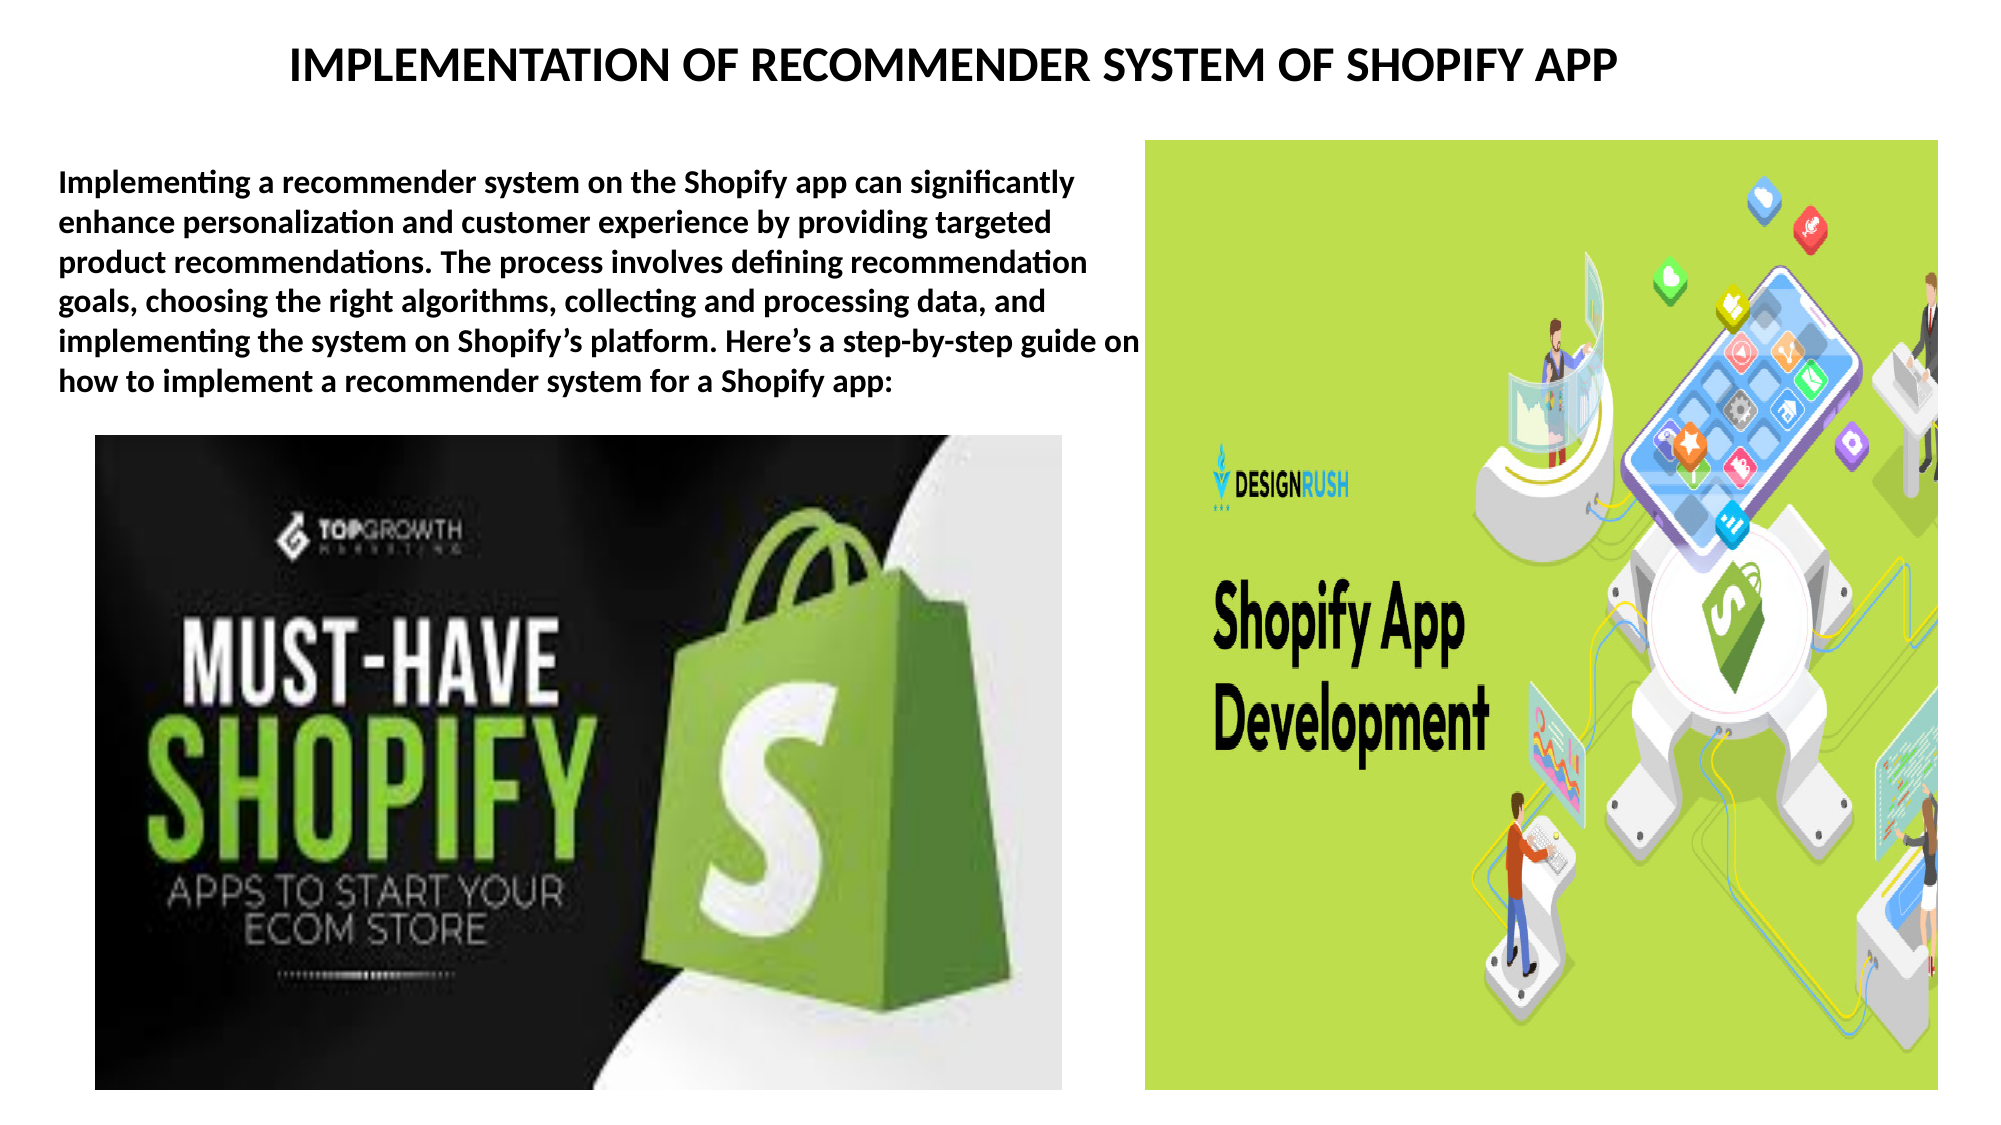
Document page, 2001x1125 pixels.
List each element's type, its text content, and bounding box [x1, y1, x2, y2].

picture [95, 435, 1062, 1090]
text_box IMPLEMENTATION OF RECOMMENDER SYSTEM OF SHOPIFY APP [274, 24, 1813, 100]
picture [1145, 140, 1938, 1090]
text_box Implementing a recommender system on the Shopify app can significantly enhance personalization and customer experience by providing targeted product recommendations. The process involves defining recommendation goals, choosing the right algorithms, collecting and processing data, and implementing the system on Shopify’s platform. Here’s a step-by-step guide on how to implement a recommender system for a Shopify app: [43, 152, 1145, 407]
